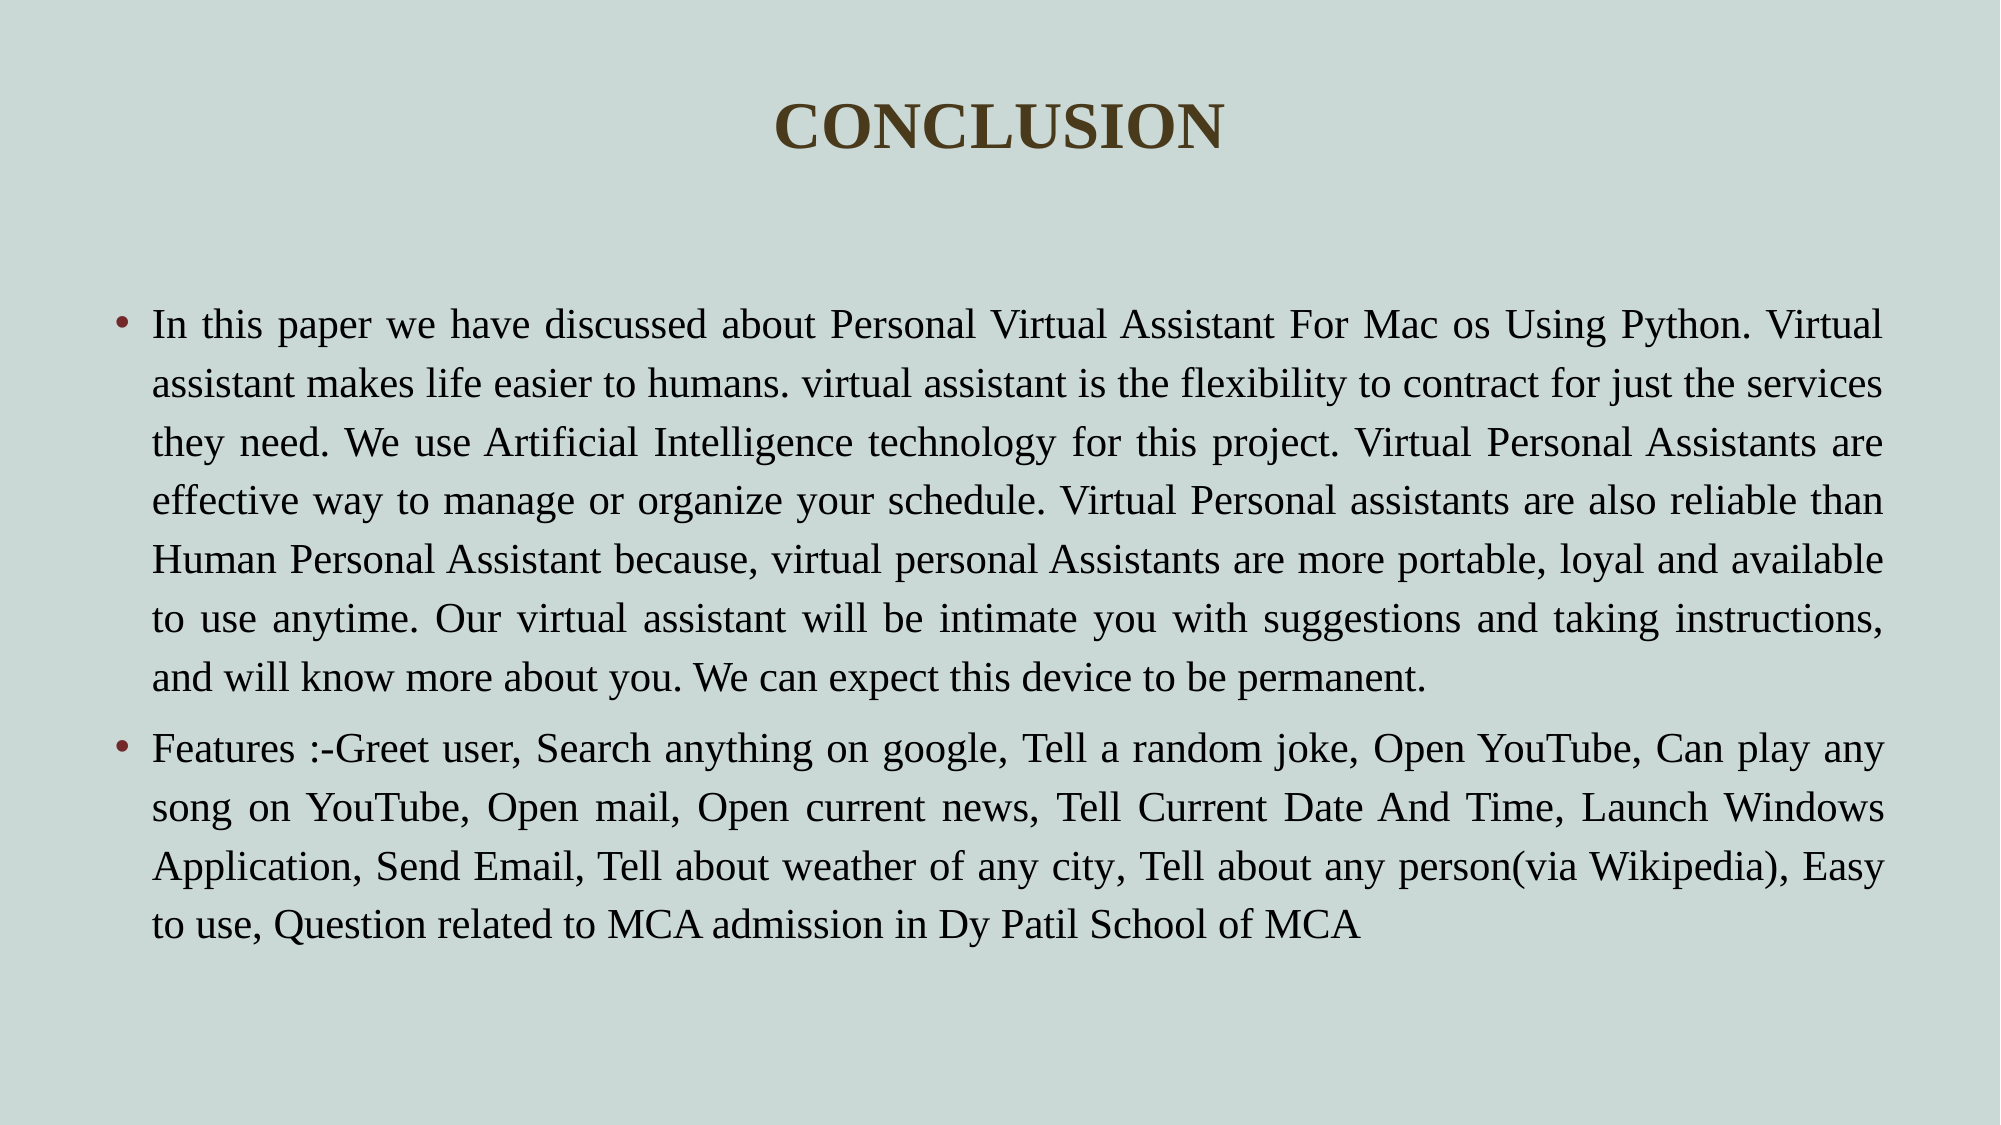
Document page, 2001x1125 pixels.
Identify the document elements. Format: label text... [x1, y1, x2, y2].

title CONCLUSION [137, 62, 1863, 281]
list In this paper we have discussed about Personal Virtual Assistant For Mac os Using Python. Virtual assistant makes life easier to humans. virtual assistant is the flexibility to contract for just the services they need. We use Artificial Intelligence technology for this project. Virtual Personal Assistants are effective way to manage or organize your schedule. Virtual Personal assistants are also reliable than Human Personal Assistant because, virtual personal Assistants are more portable, loyal and available to use anytime. Our virtual assistant will be intimate you with suggestions and taking instructions, and will know more about you. We can expect this device to be permanent. Features :-Greet user, Search anything on google, Tell a random joke, Open YouTube, Can play any song on YouTube, Open mail, Open current news, Tell Current Date And Time, Launch Windows Application, Send Email, Tell about weather of any city, Tell about any person(via Wikipedia), Easy to use, Question related to MCA admission in Dy Patil School of MCA [99, 281, 1900, 1011]
